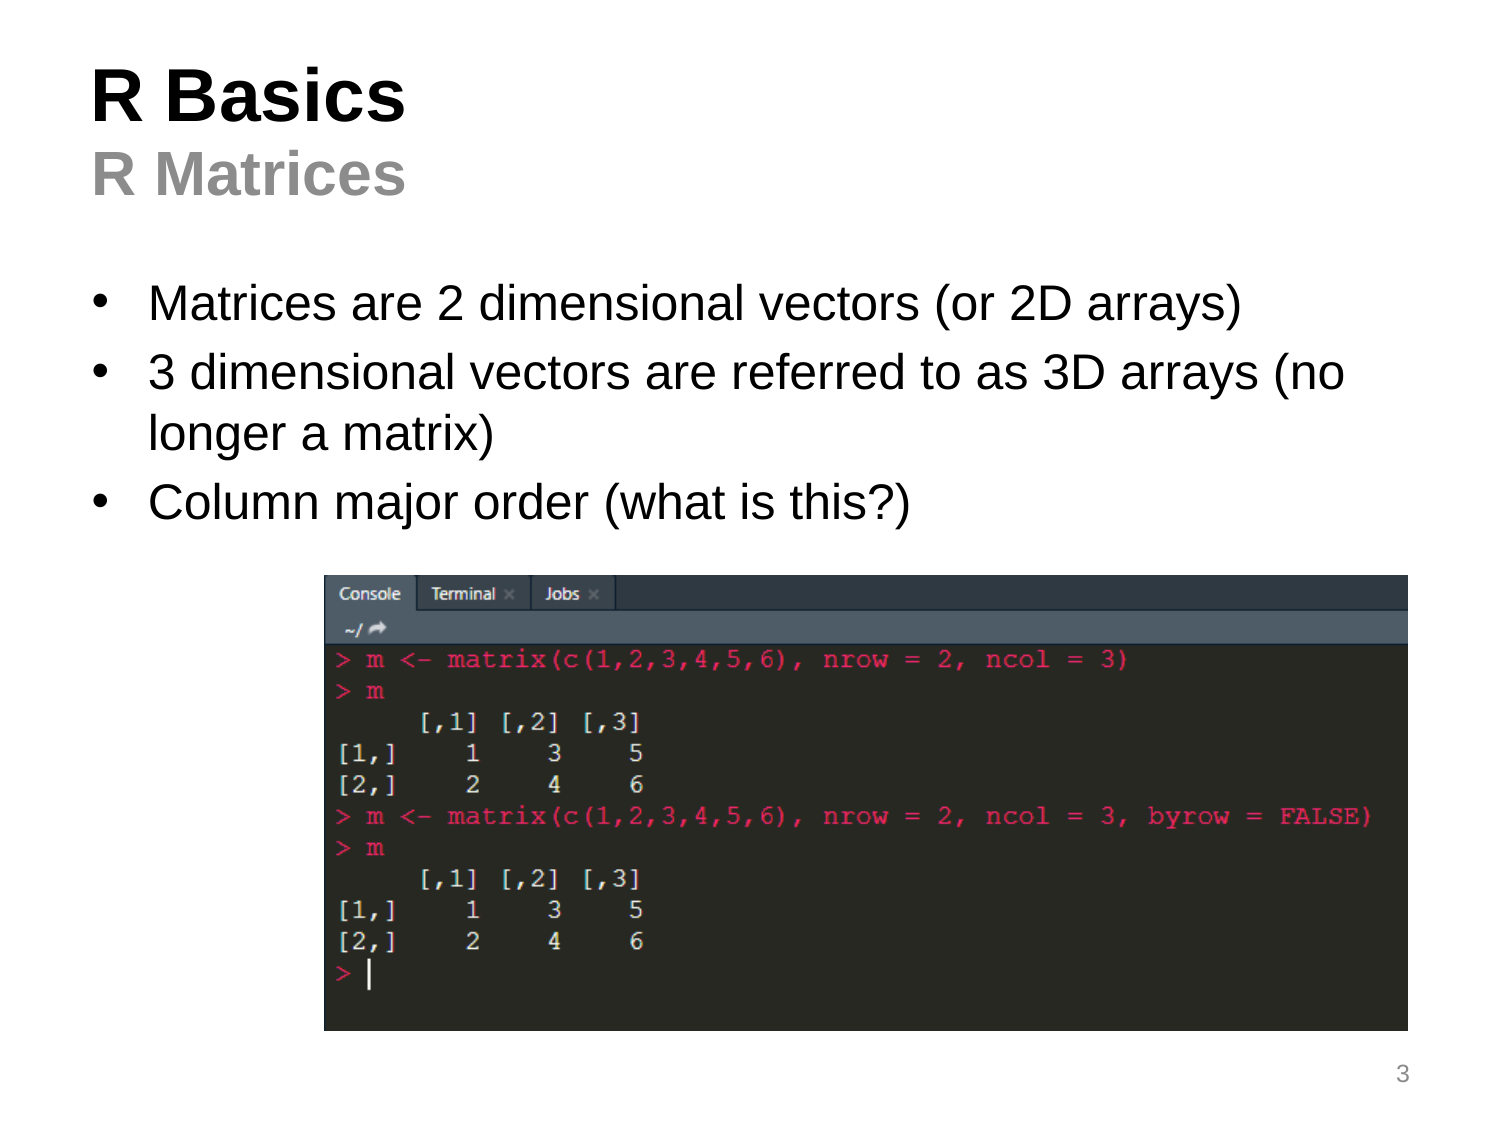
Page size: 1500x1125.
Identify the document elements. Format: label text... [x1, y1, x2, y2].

list Matrices are 2 dimensional vectors (or 2D arrays) 3 dimensional vectors are referred to as 3D arrays (no longer a matrix) Column major order (what is this?) [76, 262, 1436, 906]
picture [324, 575, 1408, 1031]
list R Matrices [76, 125, 1424, 201]
title R Basics [75, 45, 1424, 138]
slide_number 3 [1074, 1042, 1425, 1103]
